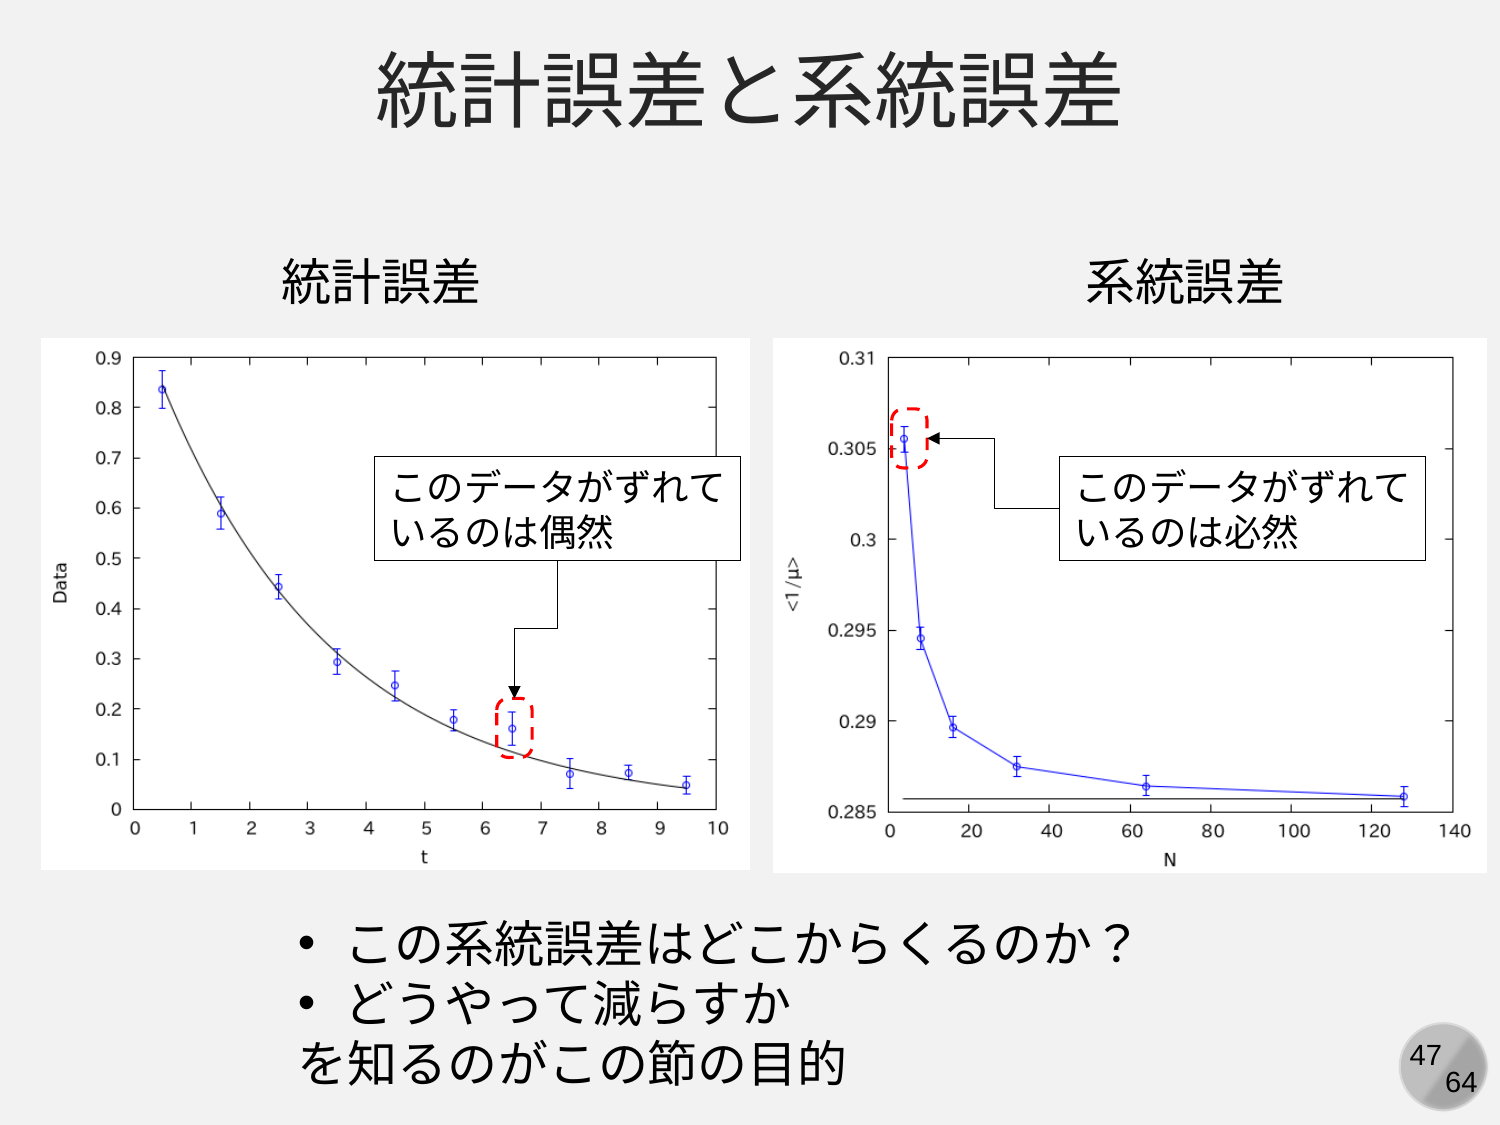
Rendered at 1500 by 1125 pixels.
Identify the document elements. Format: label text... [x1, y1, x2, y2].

text_box この系統誤差はどこからくるのか？ どうやって減らすか を知るのがこの節の目的 [283, 905, 1158, 1100]
list 統計誤差と系統誤差 [0, 31, 1500, 155]
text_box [467, 608, 605, 652]
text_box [927, 438, 1058, 510]
picture [773, 338, 1487, 873]
text_box 統計誤差 [266, 243, 497, 319]
picture [41, 338, 750, 870]
text_box 系統誤差 [1070, 243, 1300, 319]
